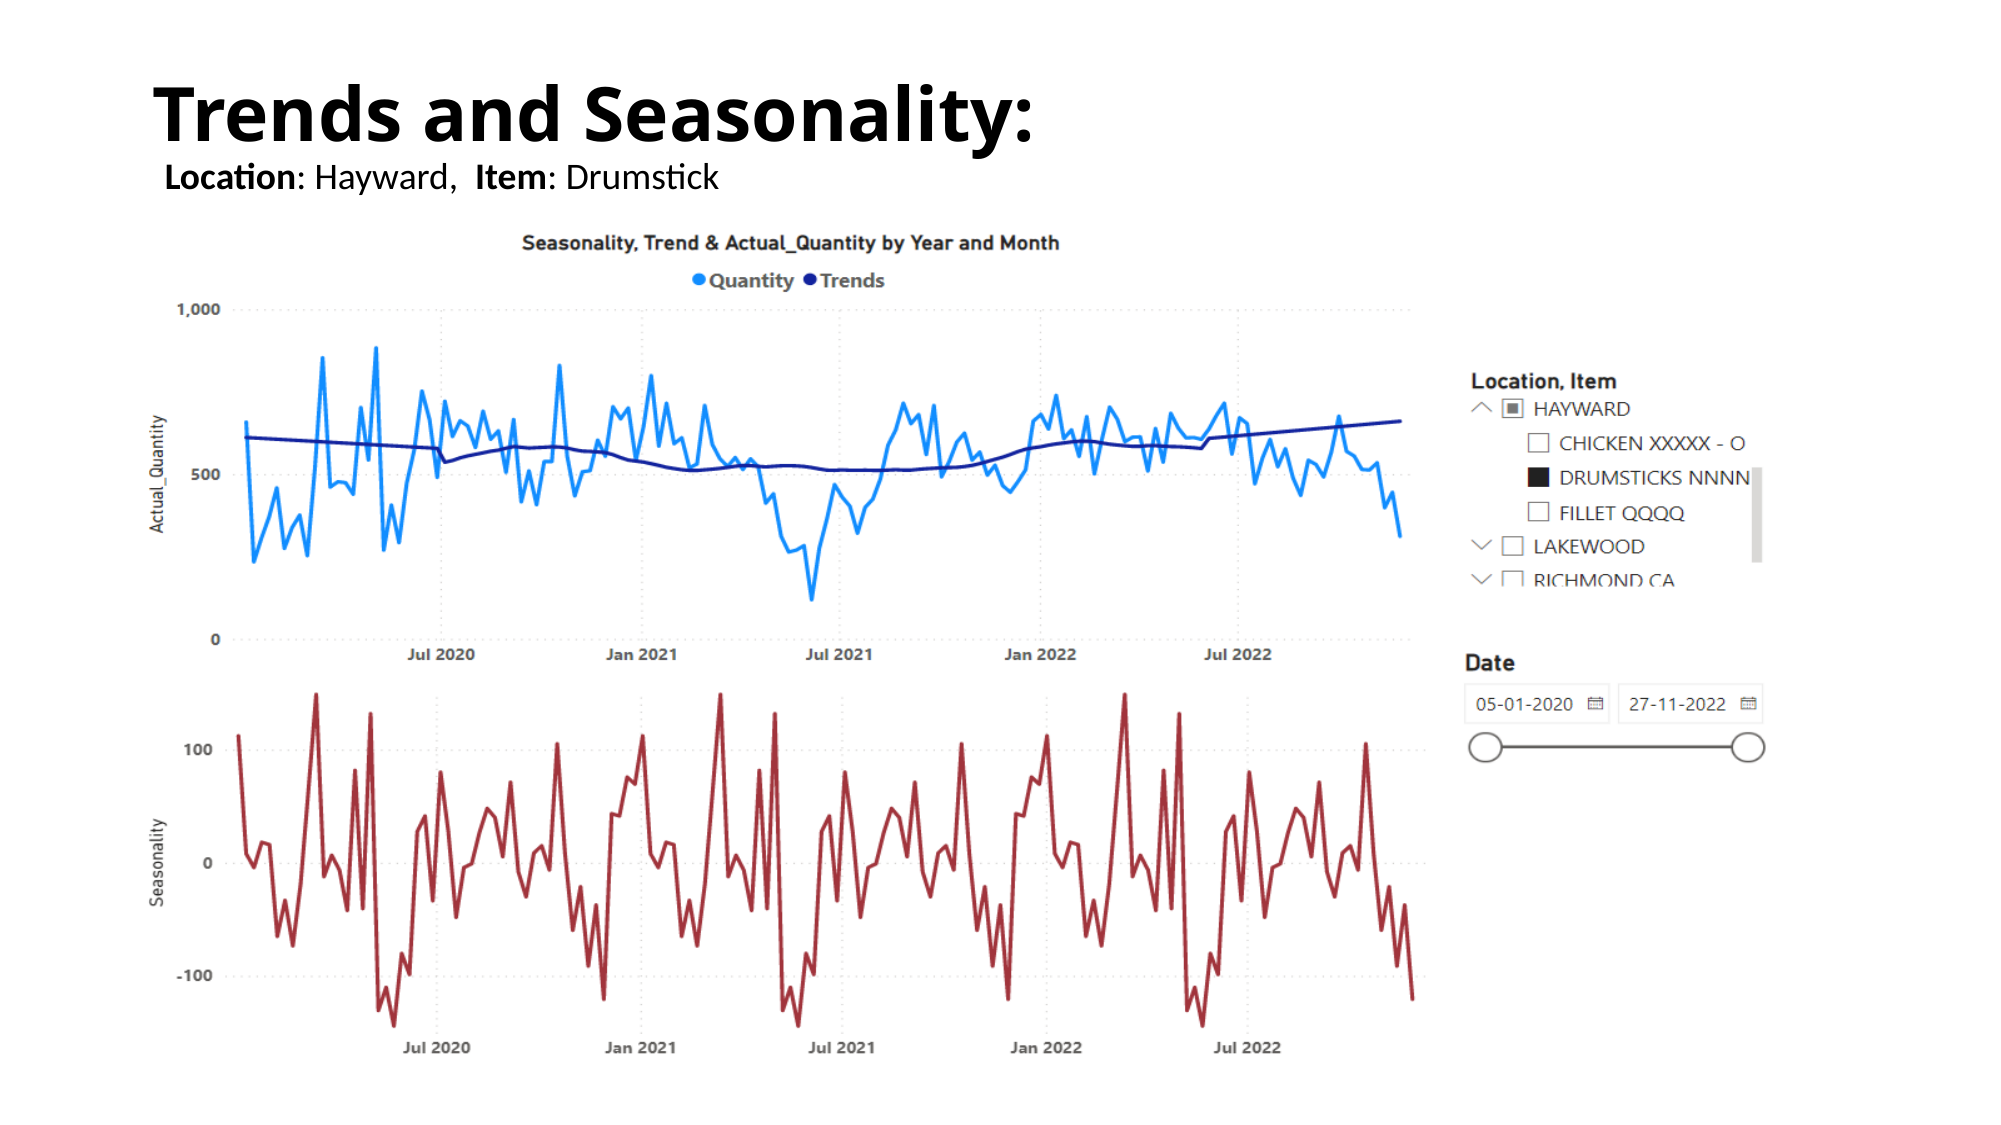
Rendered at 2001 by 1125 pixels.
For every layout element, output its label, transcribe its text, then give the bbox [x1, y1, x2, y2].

picture [123, 229, 1772, 1066]
text_box Location: Hayward, Item: Drumstick [149, 144, 737, 205]
title Trends and Seasonality: [137, 59, 1863, 175]
